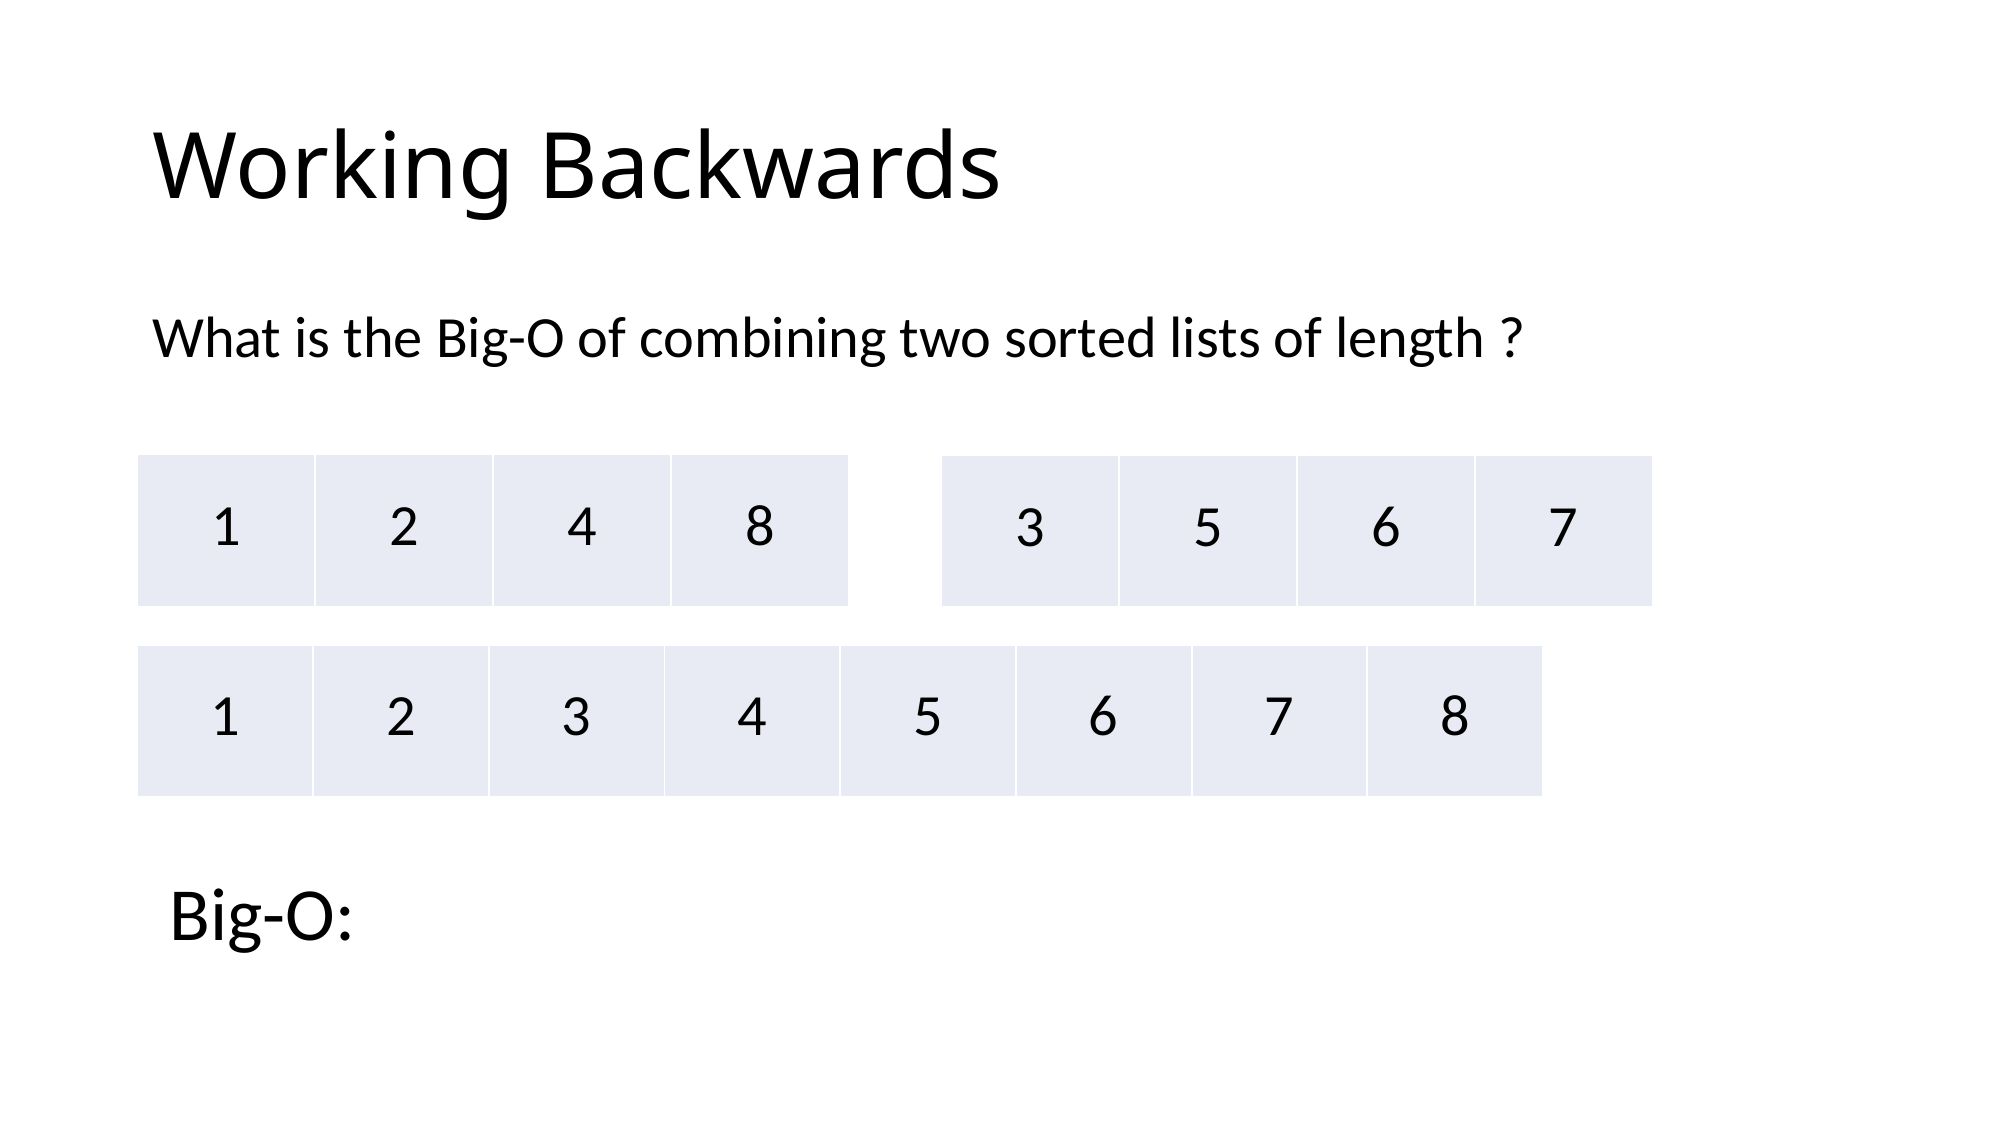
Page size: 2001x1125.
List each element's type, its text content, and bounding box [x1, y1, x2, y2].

table_header 1 [138, 646, 312, 796]
table_header 8 [1368, 646, 1542, 796]
table_header 7 [1476, 456, 1652, 606]
table_header 5 [1120, 456, 1296, 606]
table_header 4 [494, 455, 670, 606]
table_header 3 [490, 646, 664, 796]
table_header 7 [1193, 646, 1366, 796]
table_header 3 [942, 456, 1118, 606]
table_header 2 [314, 646, 488, 796]
table_header 5 [841, 646, 1015, 796]
title Working Backwards [137, 59, 1863, 278]
table_header 2 [316, 455, 492, 606]
table_header 1 [138, 455, 314, 606]
table_header 8 [672, 455, 848, 606]
table_header 4 [665, 646, 839, 796]
table_header 6 [1298, 456, 1474, 606]
table_header 6 [1017, 646, 1191, 796]
